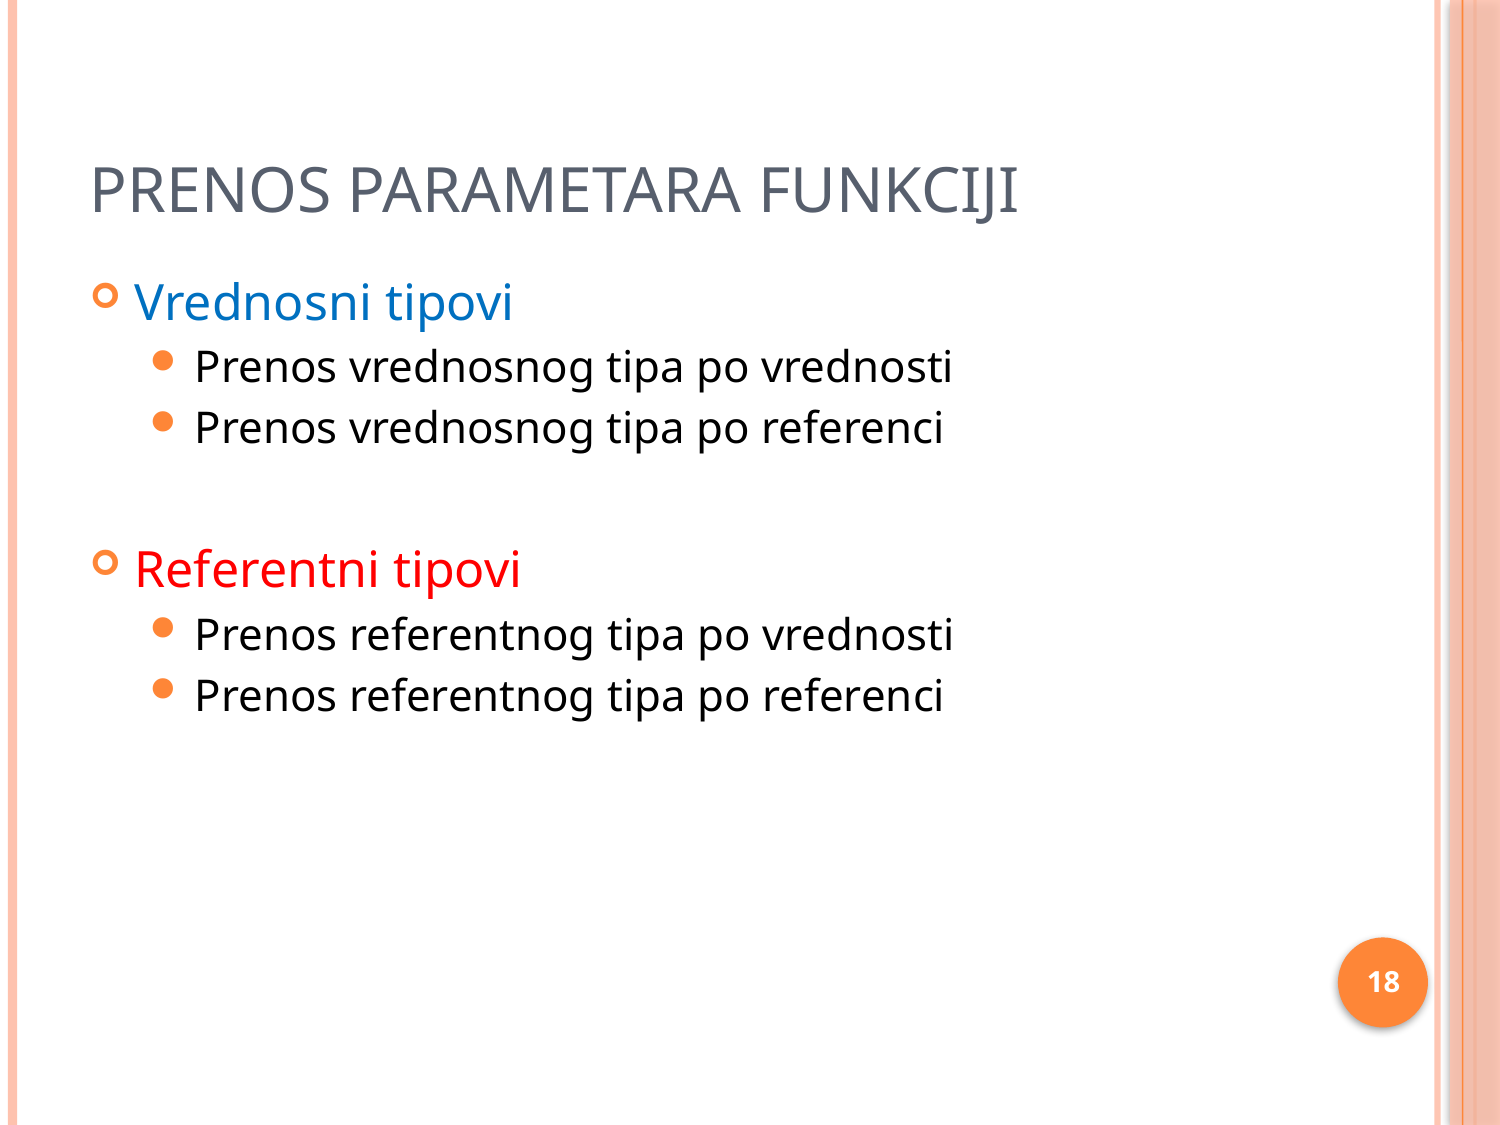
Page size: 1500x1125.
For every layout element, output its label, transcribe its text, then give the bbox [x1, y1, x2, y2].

slide_number 18 [1333, 940, 1434, 1027]
title Prenos parametara funkciji [75, 45, 1300, 233]
list Vrednosni tipovi Prenos vrednosnog tipa po vrednosti Prenos vrednosnog tipa po referenci Referentni tipovi Prenos referentnog tipa po vrednosti Prenos referentnog tipa po referenci [75, 262, 1300, 1062]
